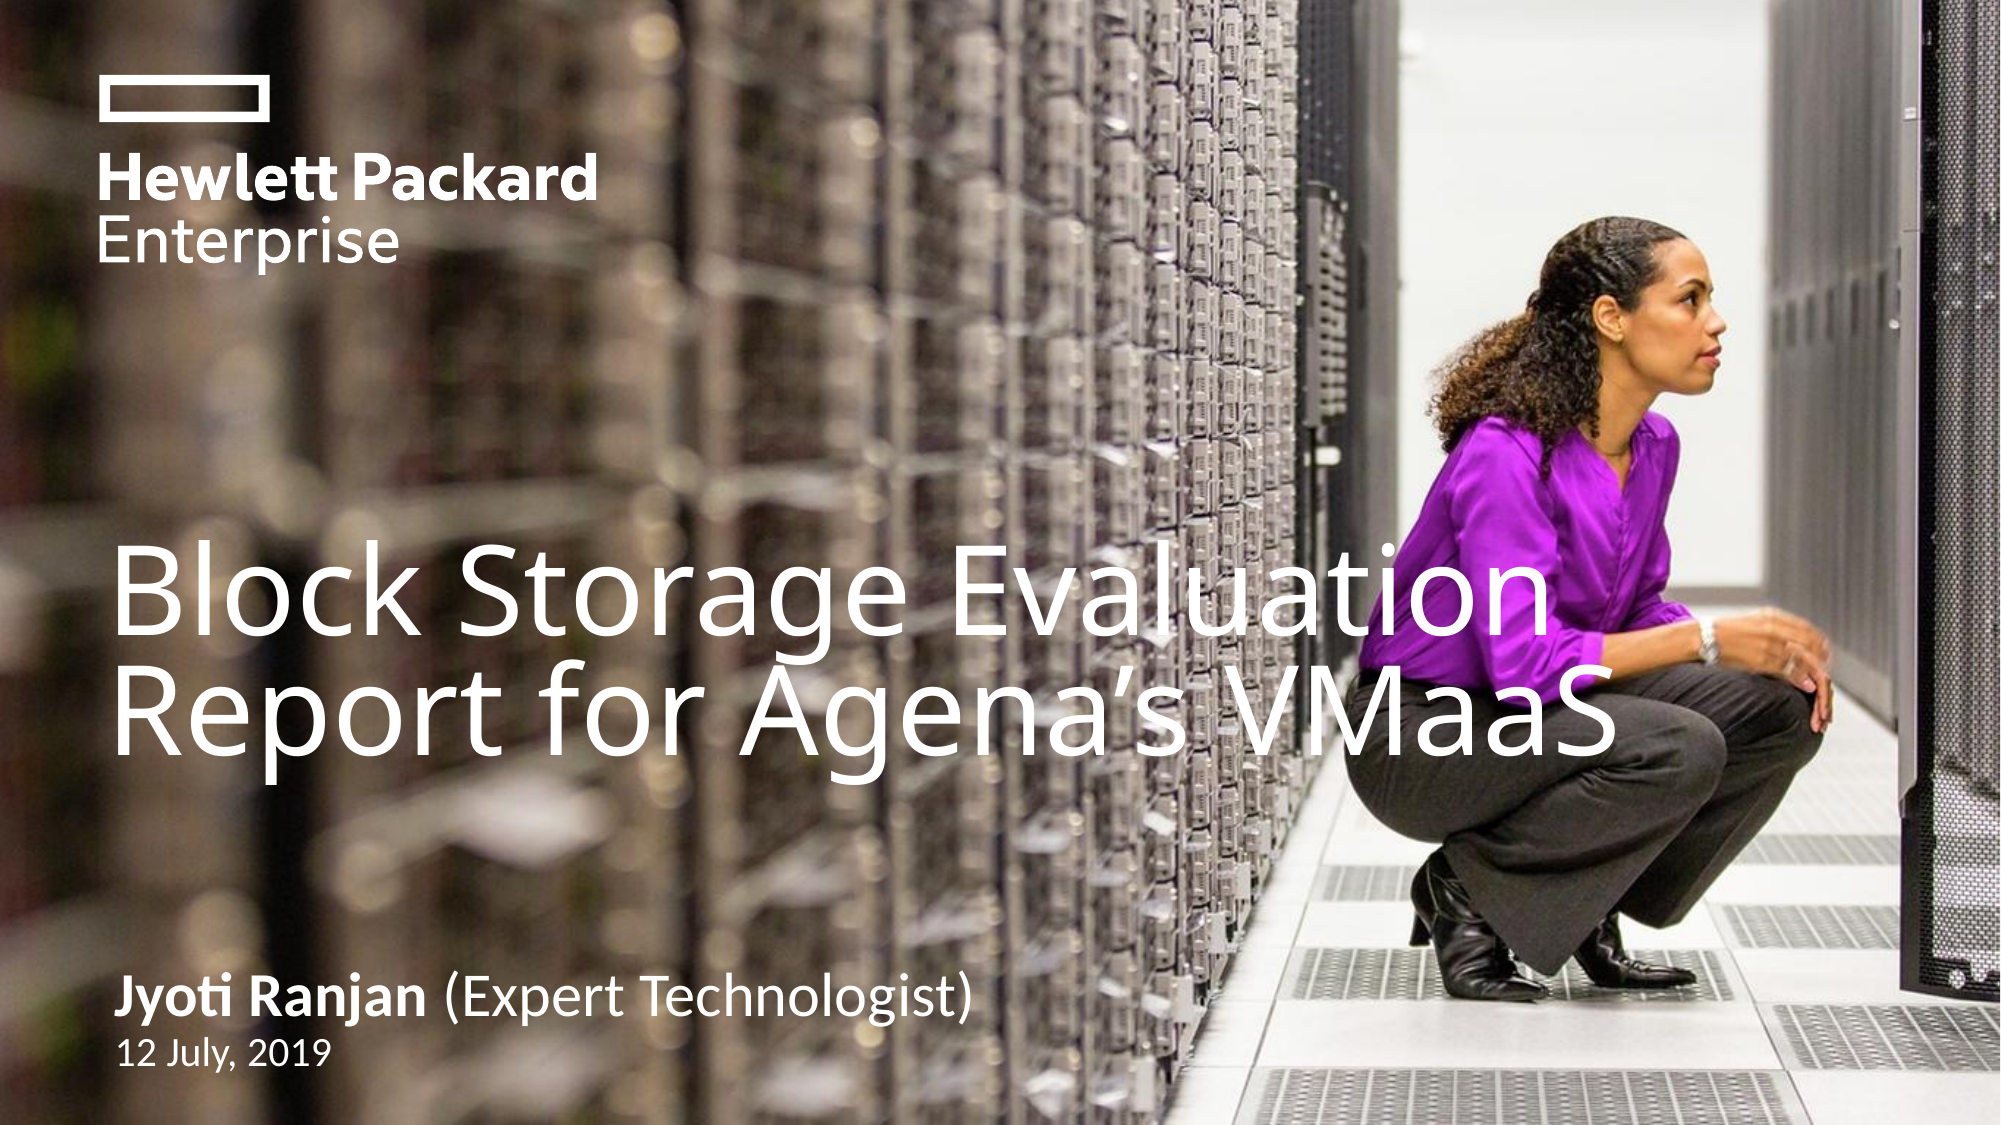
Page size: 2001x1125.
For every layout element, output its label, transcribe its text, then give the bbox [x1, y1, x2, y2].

title Block Storage Evaluation Report for Agena’s VMaaS [91, 437, 1909, 788]
list Jyoti Ranjan (Expert Technologist) 12 July, 2019 [99, 955, 1487, 1011]
picture [0, 0, 2001, 1125]
